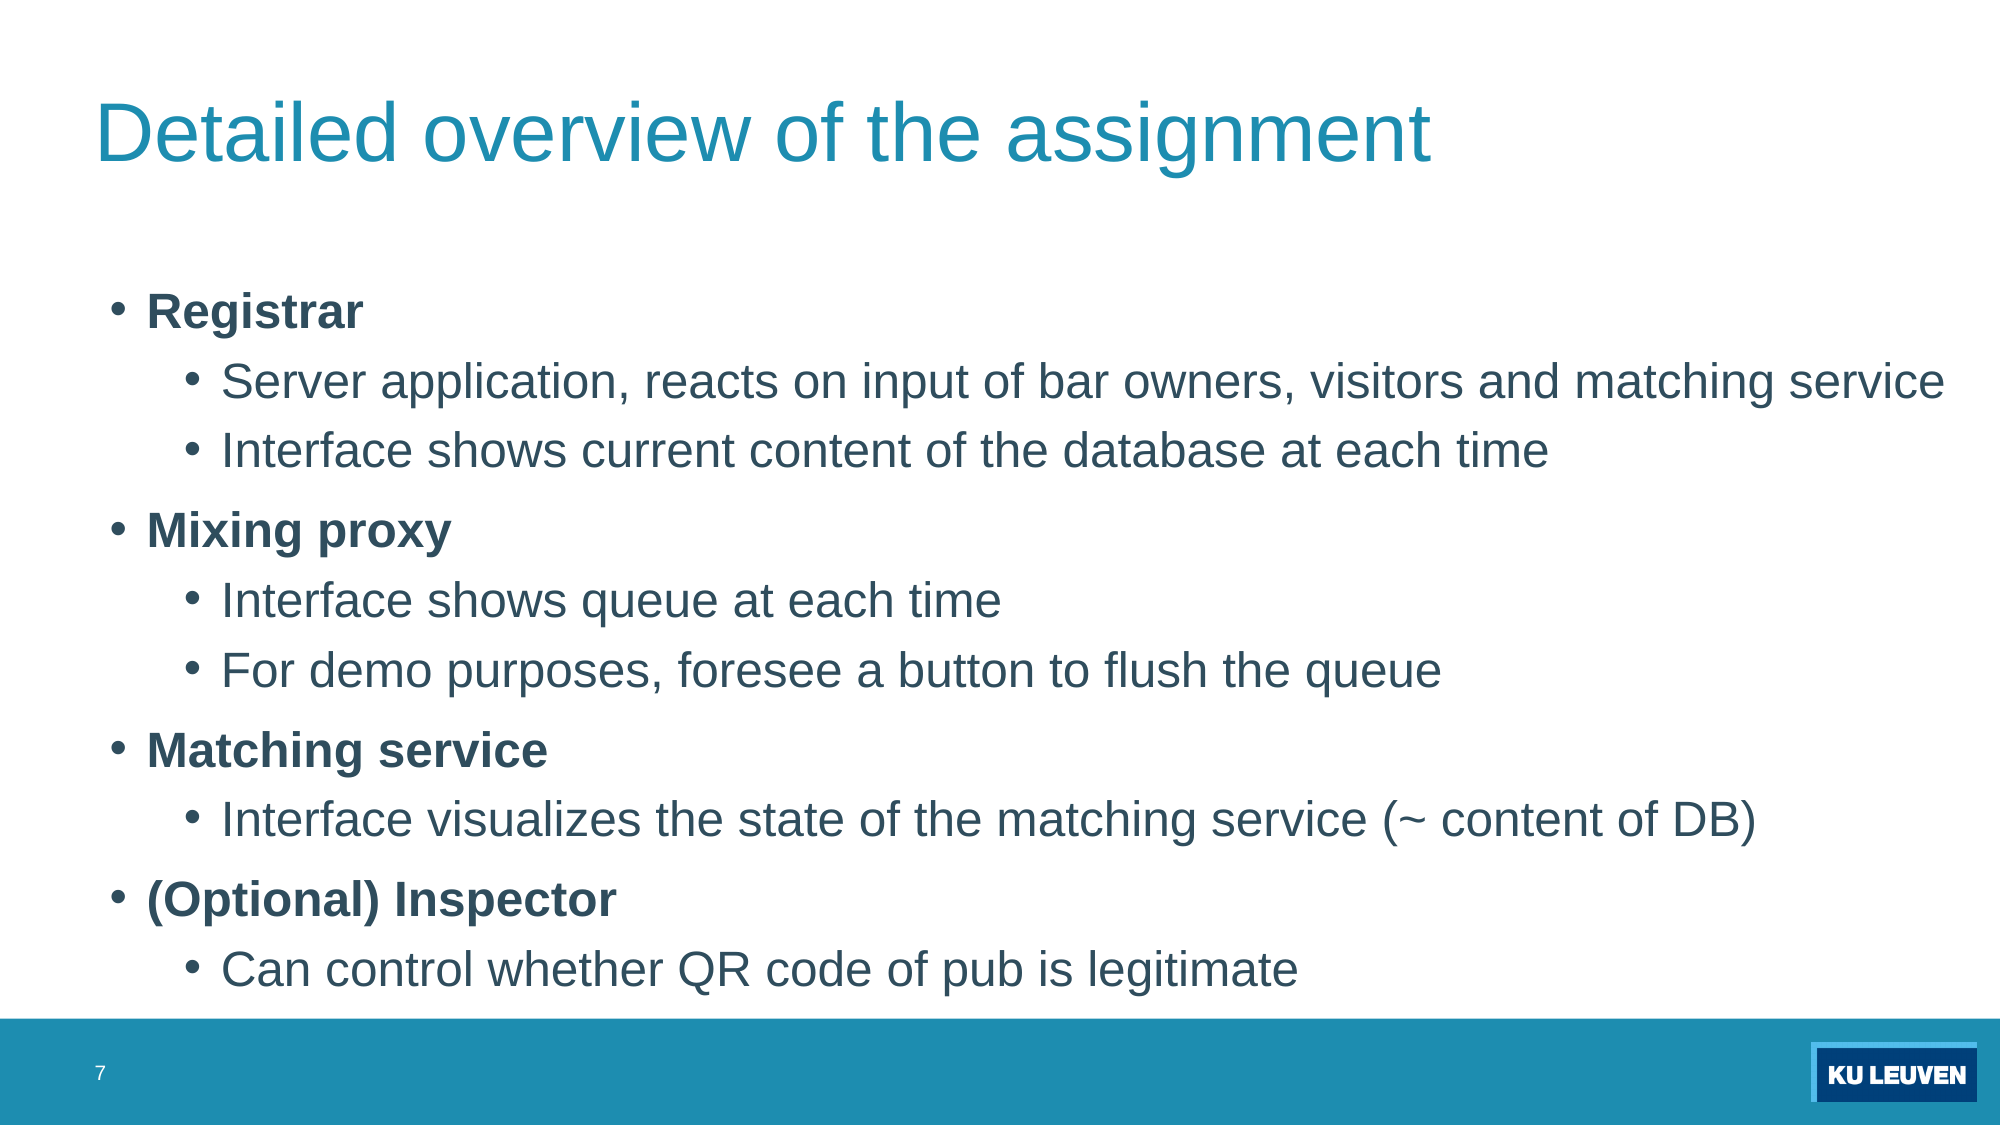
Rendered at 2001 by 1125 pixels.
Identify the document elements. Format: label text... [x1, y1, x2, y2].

title Detailed overview of the assignment [94, 33, 1906, 223]
list Registrar Server application, reacts on input of bar owners, visitors and matching service Interface shows current content of the database at each time Mixing proxy Interface shows queue at each time For demo purposes, foresee a button to flush the queue Matching service Interface visualizes the state of the matching service (~ content of DB) (Optional) Inspector Can control whether QR code of pub is legitimate [94, 271, 2000, 1004]
picture [1811, 1042, 1977, 1102]
slide_number 7 [94, 1018, 201, 1125]
